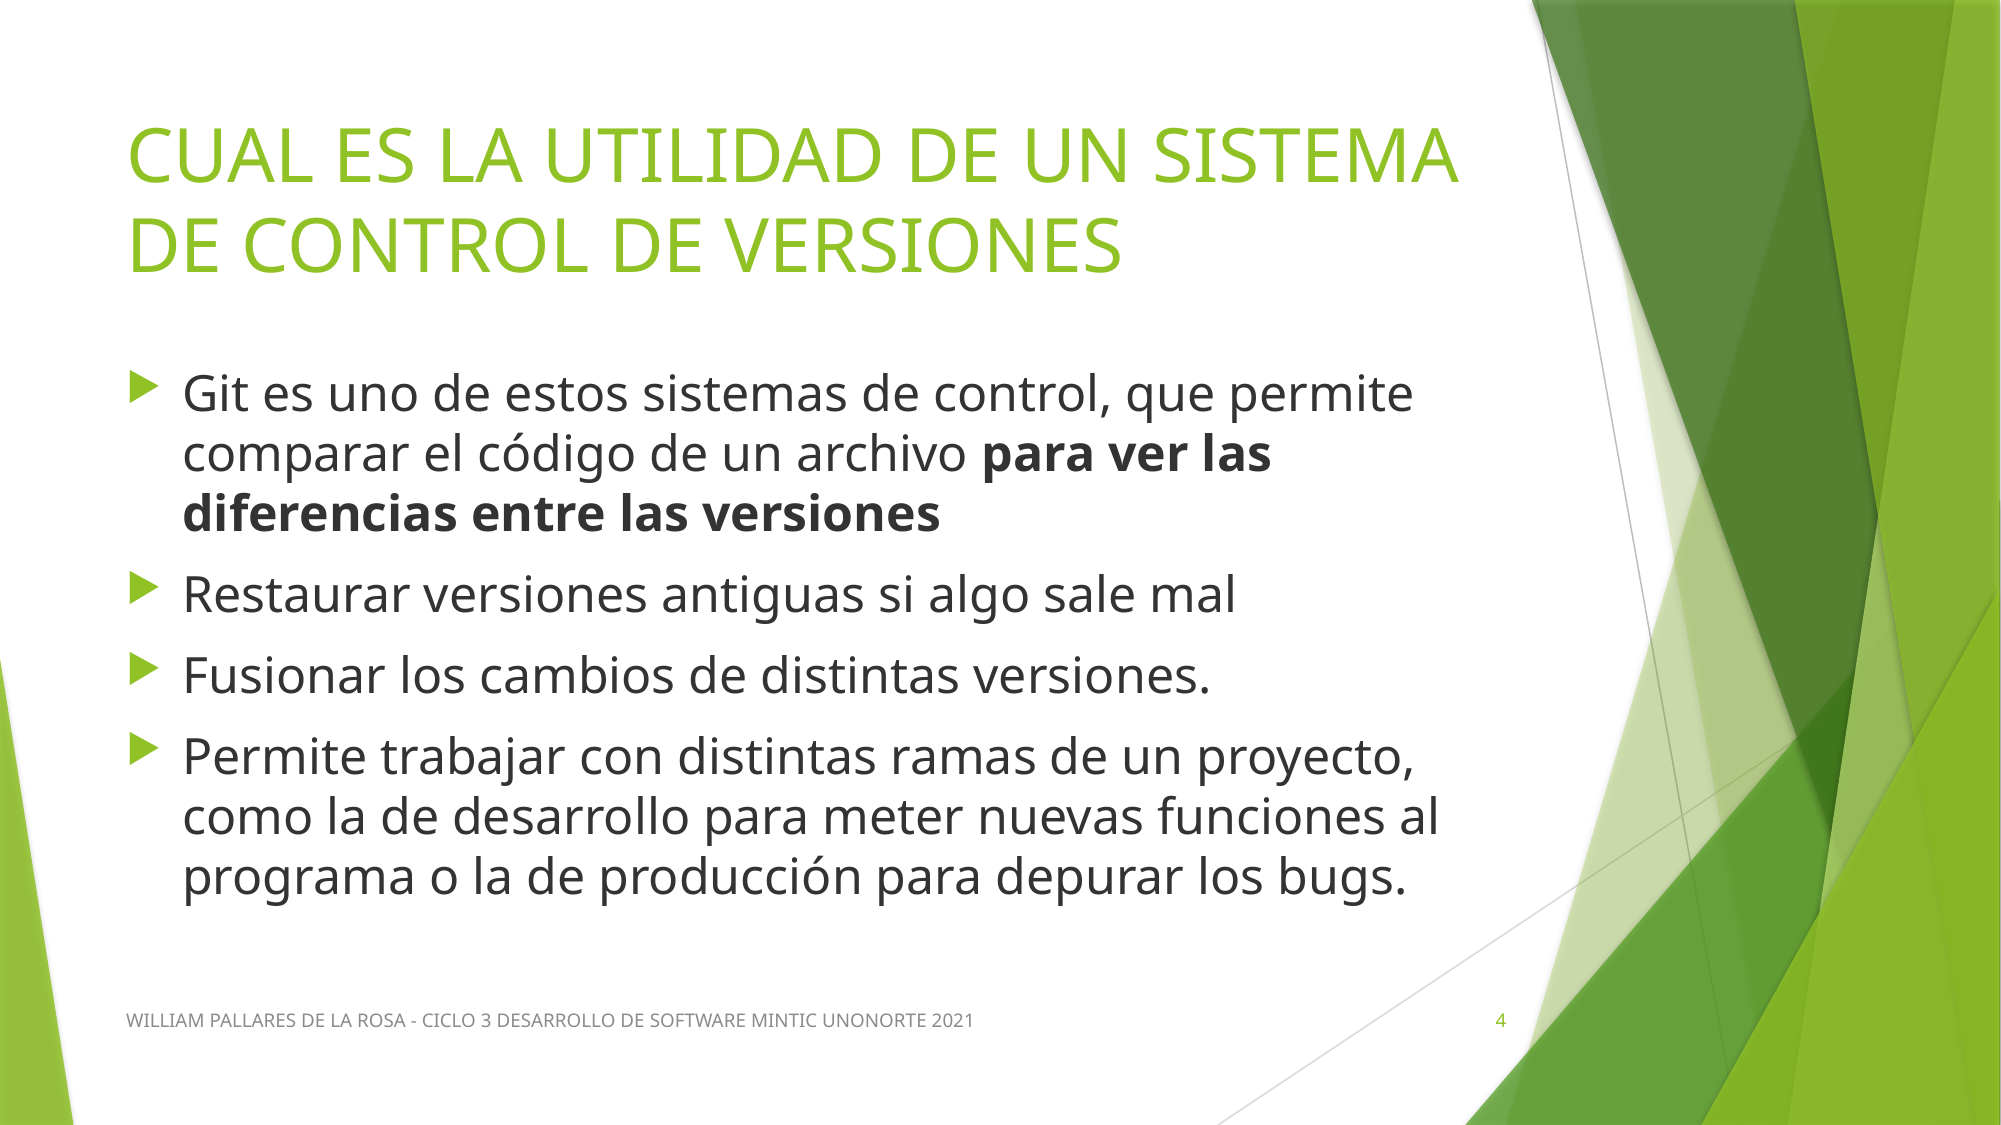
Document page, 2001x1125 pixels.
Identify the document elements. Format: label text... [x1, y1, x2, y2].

list Git es uno de estos sistemas de control, que permite comparar el código de un archivo para ver las diferencias entre las versiones Restaurar versiones antiguas si algo sale mal Fusionar los cambios de distintas versiones. Permite trabajar con distintas ramas de un proyecto, como la de desarrollo para meter nuevas funciones al programa o la de producción para depurar los bugs. [111, 354, 1549, 992]
slide_number 4 [1409, 991, 1522, 1051]
title CUAL ES LA UTILIDAD DE UN SISTEMA DE CONTROL DE VERSIONES [111, 99, 1522, 317]
footer WILLIAM PALLARES DE LA ROSA - CICLO 3 DESARROLLO DE SOFTWARE MINTIC UNONORTE 2021 [111, 991, 1145, 1051]
